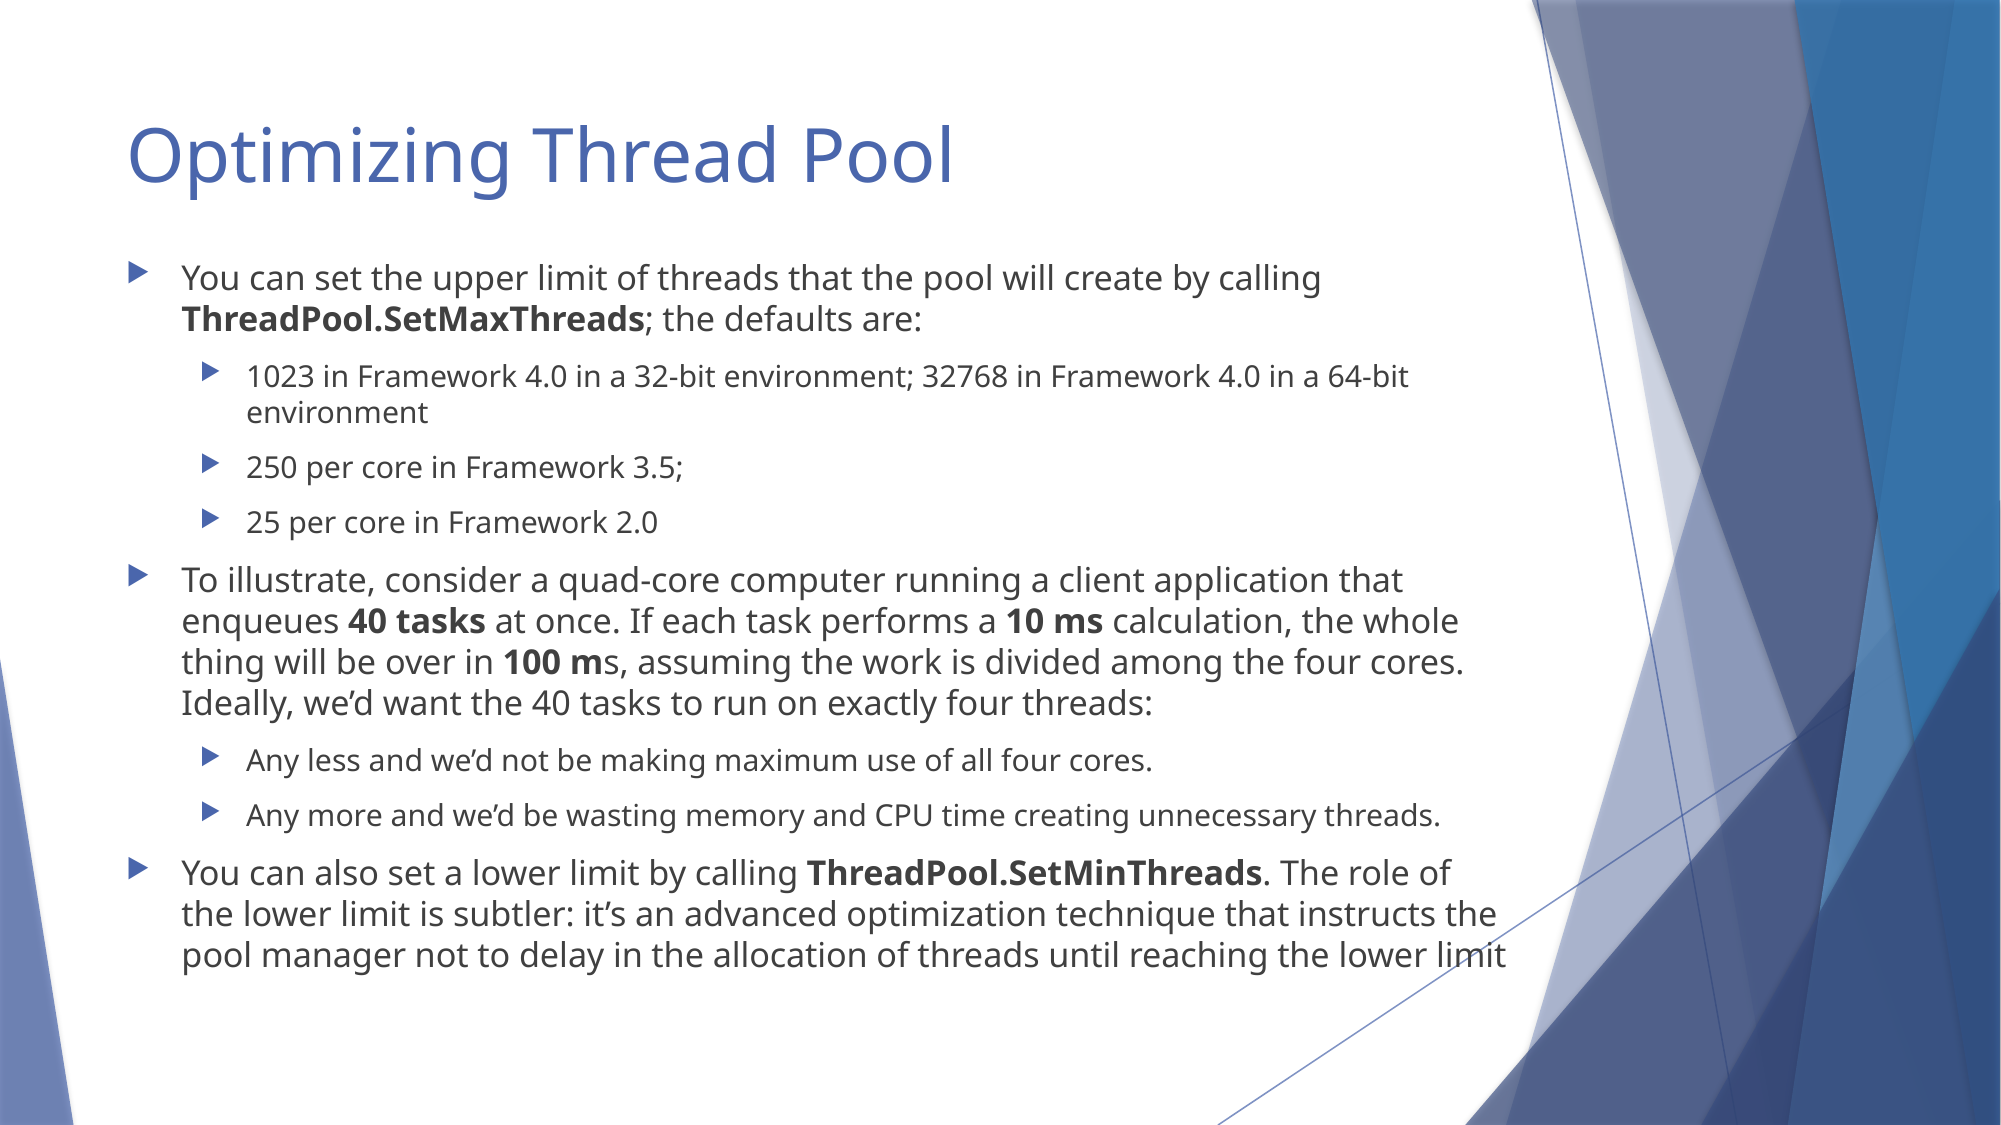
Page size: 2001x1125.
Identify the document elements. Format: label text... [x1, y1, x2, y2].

list You can set the upper limit of threads that the pool will create by calling ThreadPool.SetMaxThreads; the defaults are: 1023 in Framework 4.0 in a 32-bit environment; 32768 in Framework 4.0 in a 64-bit environment 250 per core in Framework 3.5; 25 per core in Framework 2.0 To illustrate, consider a quad-core computer running a client application that enqueues 40 tasks at once. If each task performs a 10 ms calculation, the whole thing will be over in 100 ms, assuming the work is divided among the four cores. Ideally, we’d want the 40 tasks to run on exactly four threads: Any less and we’d not be making maximum use of all four cores. Any more and we’d be wasting memory and CPU time creating unnecessary threads. You can also set a lower limit by calling ThreadPool.SetMinThreads. The role of the lower limit is subtler: it’s an advanced optimization technique that instructs the pool manager not to delay in the allocation of threads until reaching the lower limit [111, 248, 1522, 1021]
title Optimizing Thread Pool [111, 99, 1522, 248]
